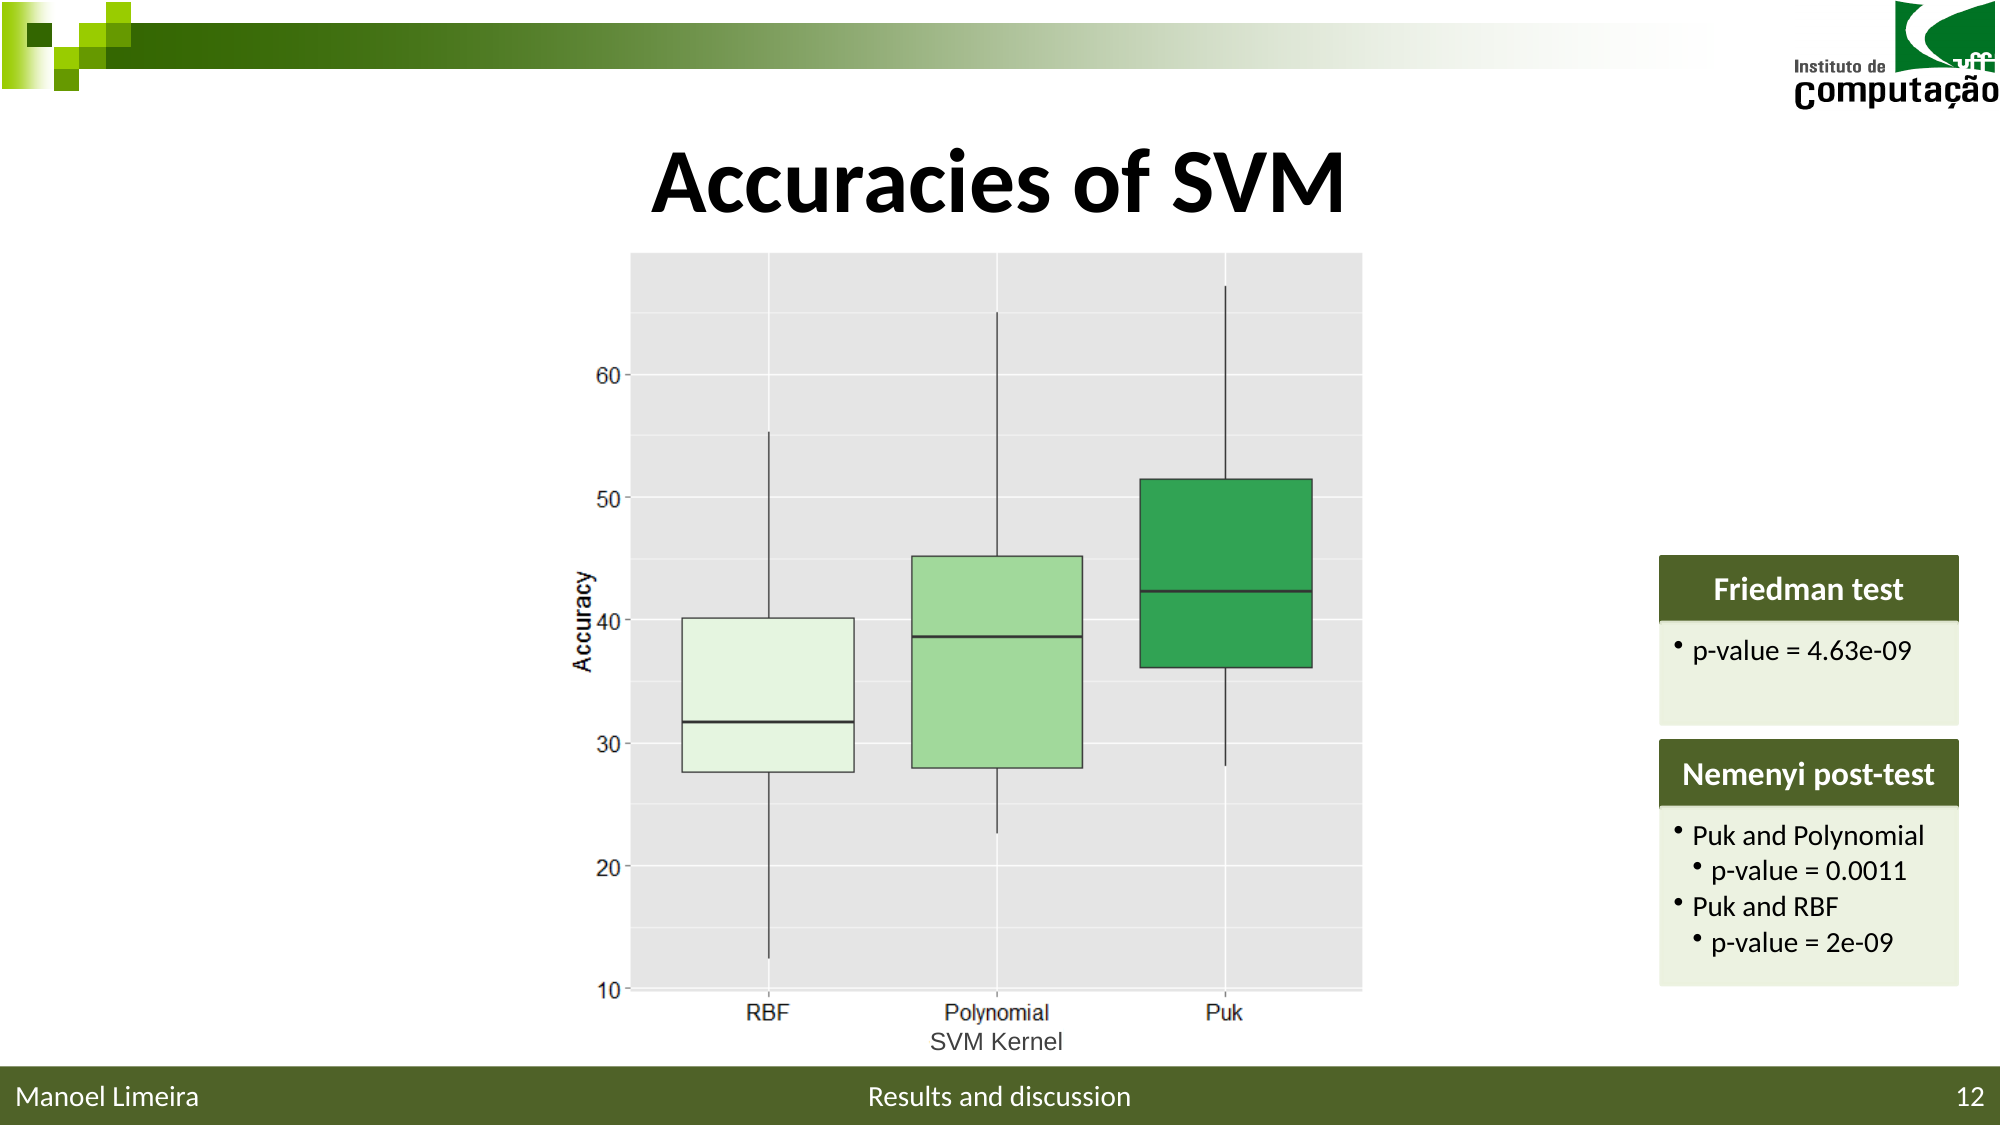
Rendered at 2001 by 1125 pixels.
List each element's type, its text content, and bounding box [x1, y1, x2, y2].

footer Results and discussion [466, 1065, 1533, 1125]
picture [551, 226, 1390, 1059]
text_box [1661, 553, 1958, 727]
slide_number Manoel Limeira [0, 1065, 466, 1125]
title Accuracies of SVM [99, 82, 1900, 270]
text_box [1661, 737, 1958, 988]
slide_number 12 [1533, 1065, 2000, 1125]
